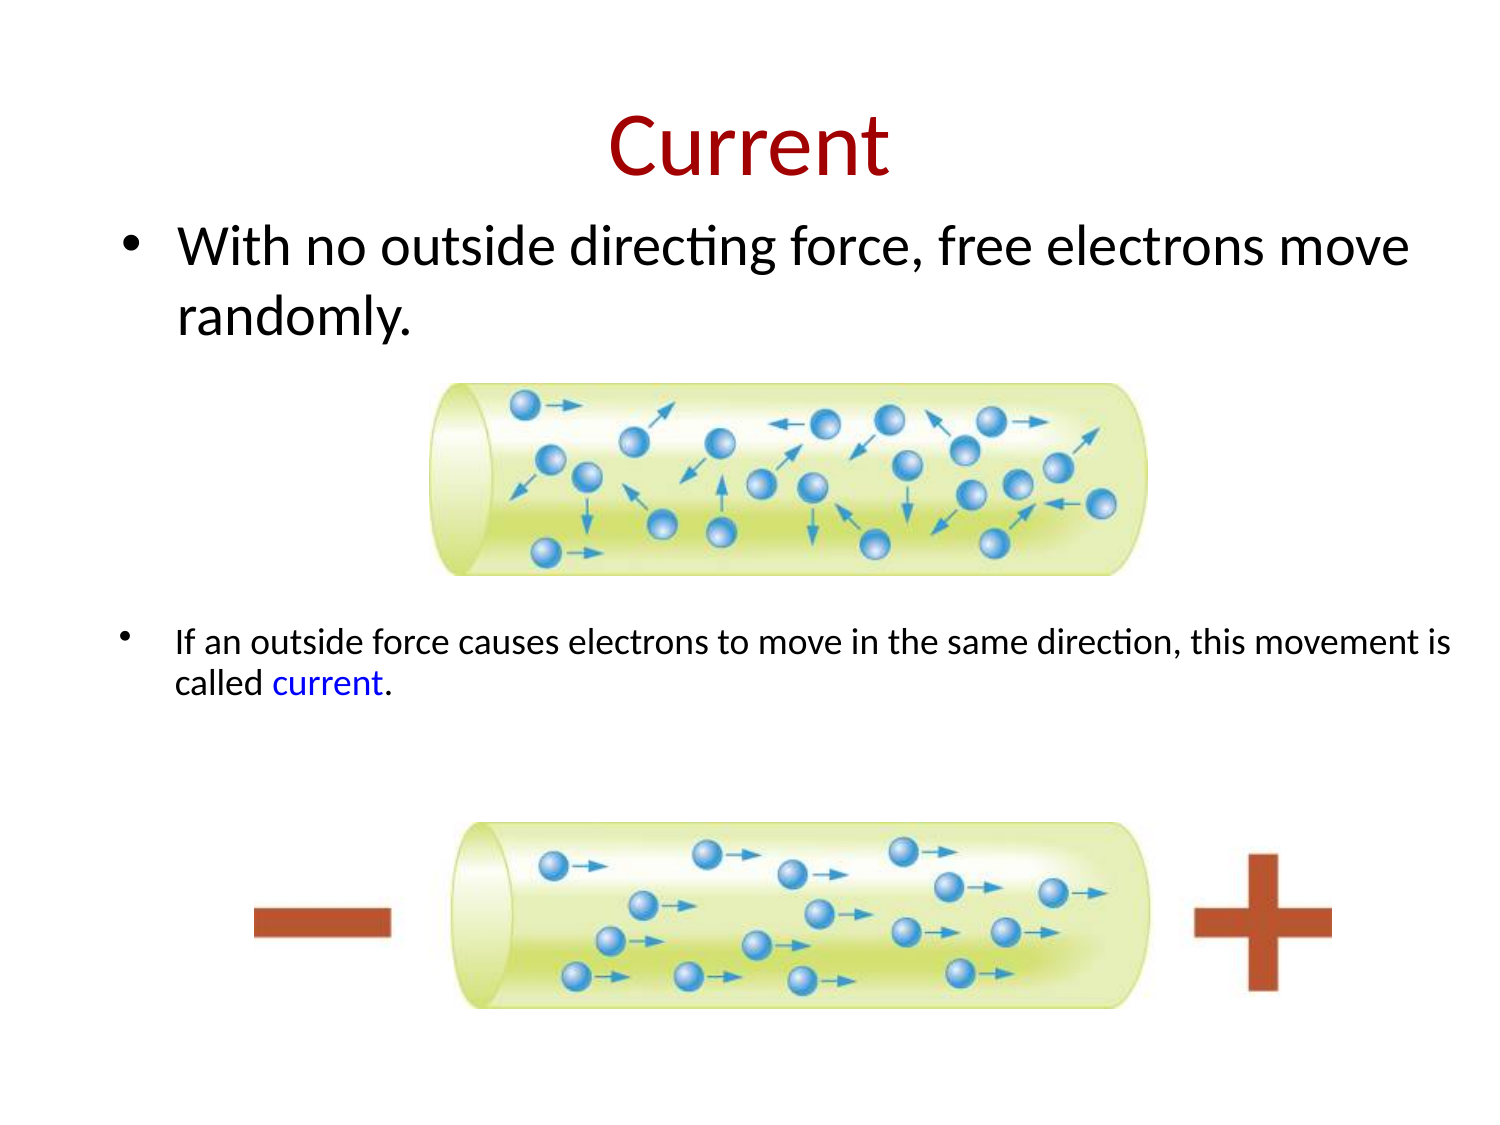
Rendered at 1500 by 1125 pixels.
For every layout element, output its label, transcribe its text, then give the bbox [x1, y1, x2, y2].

list With no outside directing force, free electrons move randomly. [106, 200, 1459, 379]
picture [428, 383, 1148, 576]
picture [254, 821, 1332, 1009]
text_box If an outside force causes electrons to move in the same direction, this movement is called current. [104, 615, 1468, 756]
title Current [75, 45, 1425, 233]
